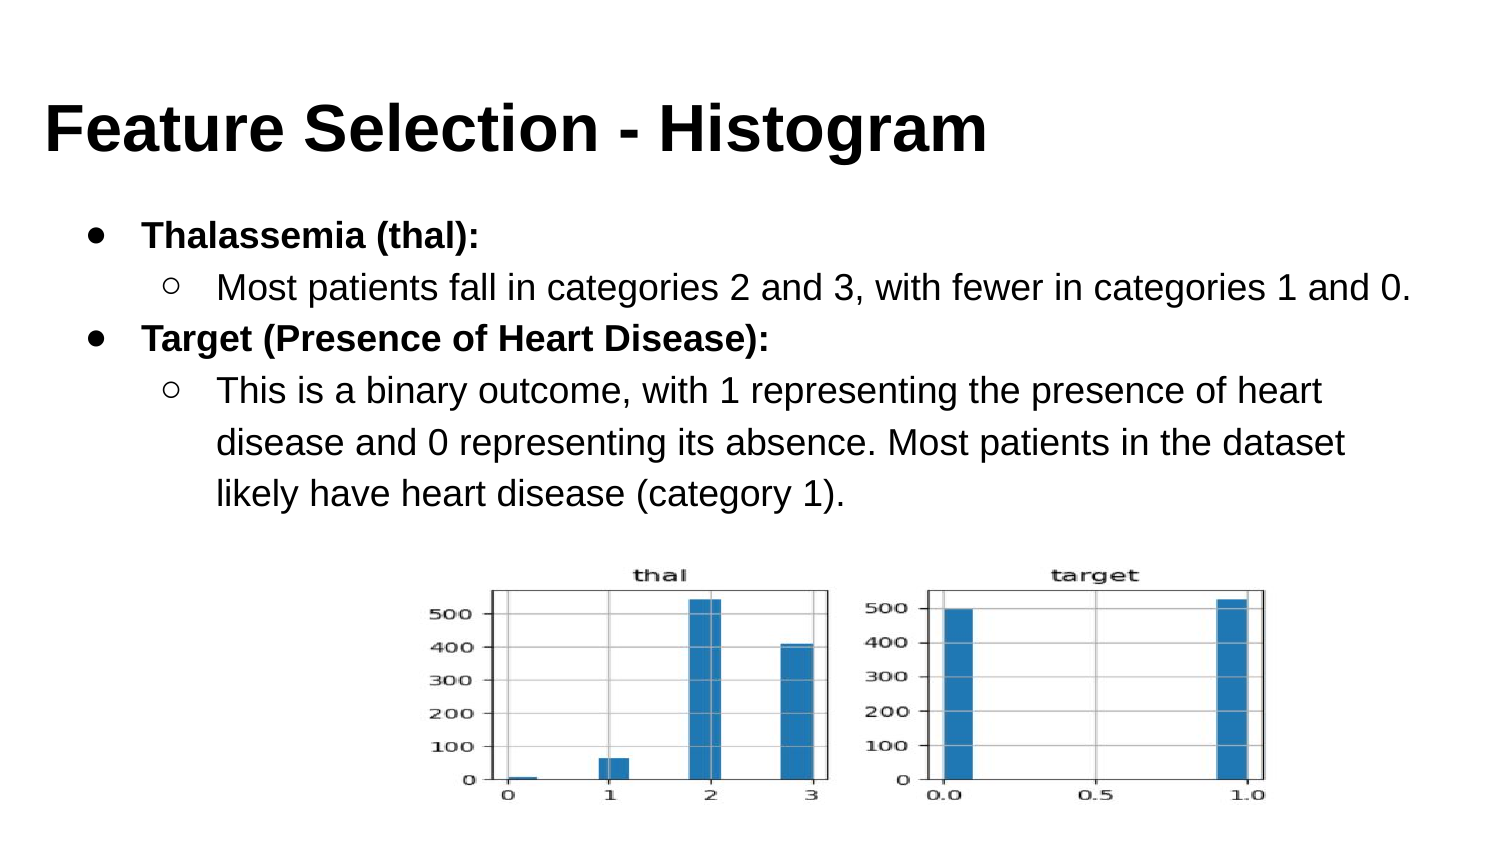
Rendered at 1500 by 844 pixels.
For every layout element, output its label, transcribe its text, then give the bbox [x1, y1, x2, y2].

list Thalassemia (thal): Most patients fall in categories 2 and 3, with fewer in categories 1 and 0. Target (Presence of Heart Disease): This is a binary outcome, with 1 representing the presence of heart disease and 0 representing its absence. Most patients in the dataset likely have heart disease (category 1). [51, 189, 1449, 750]
picture [408, 554, 1338, 816]
title Feature Selection - Histogram [29, 69, 1428, 164]
